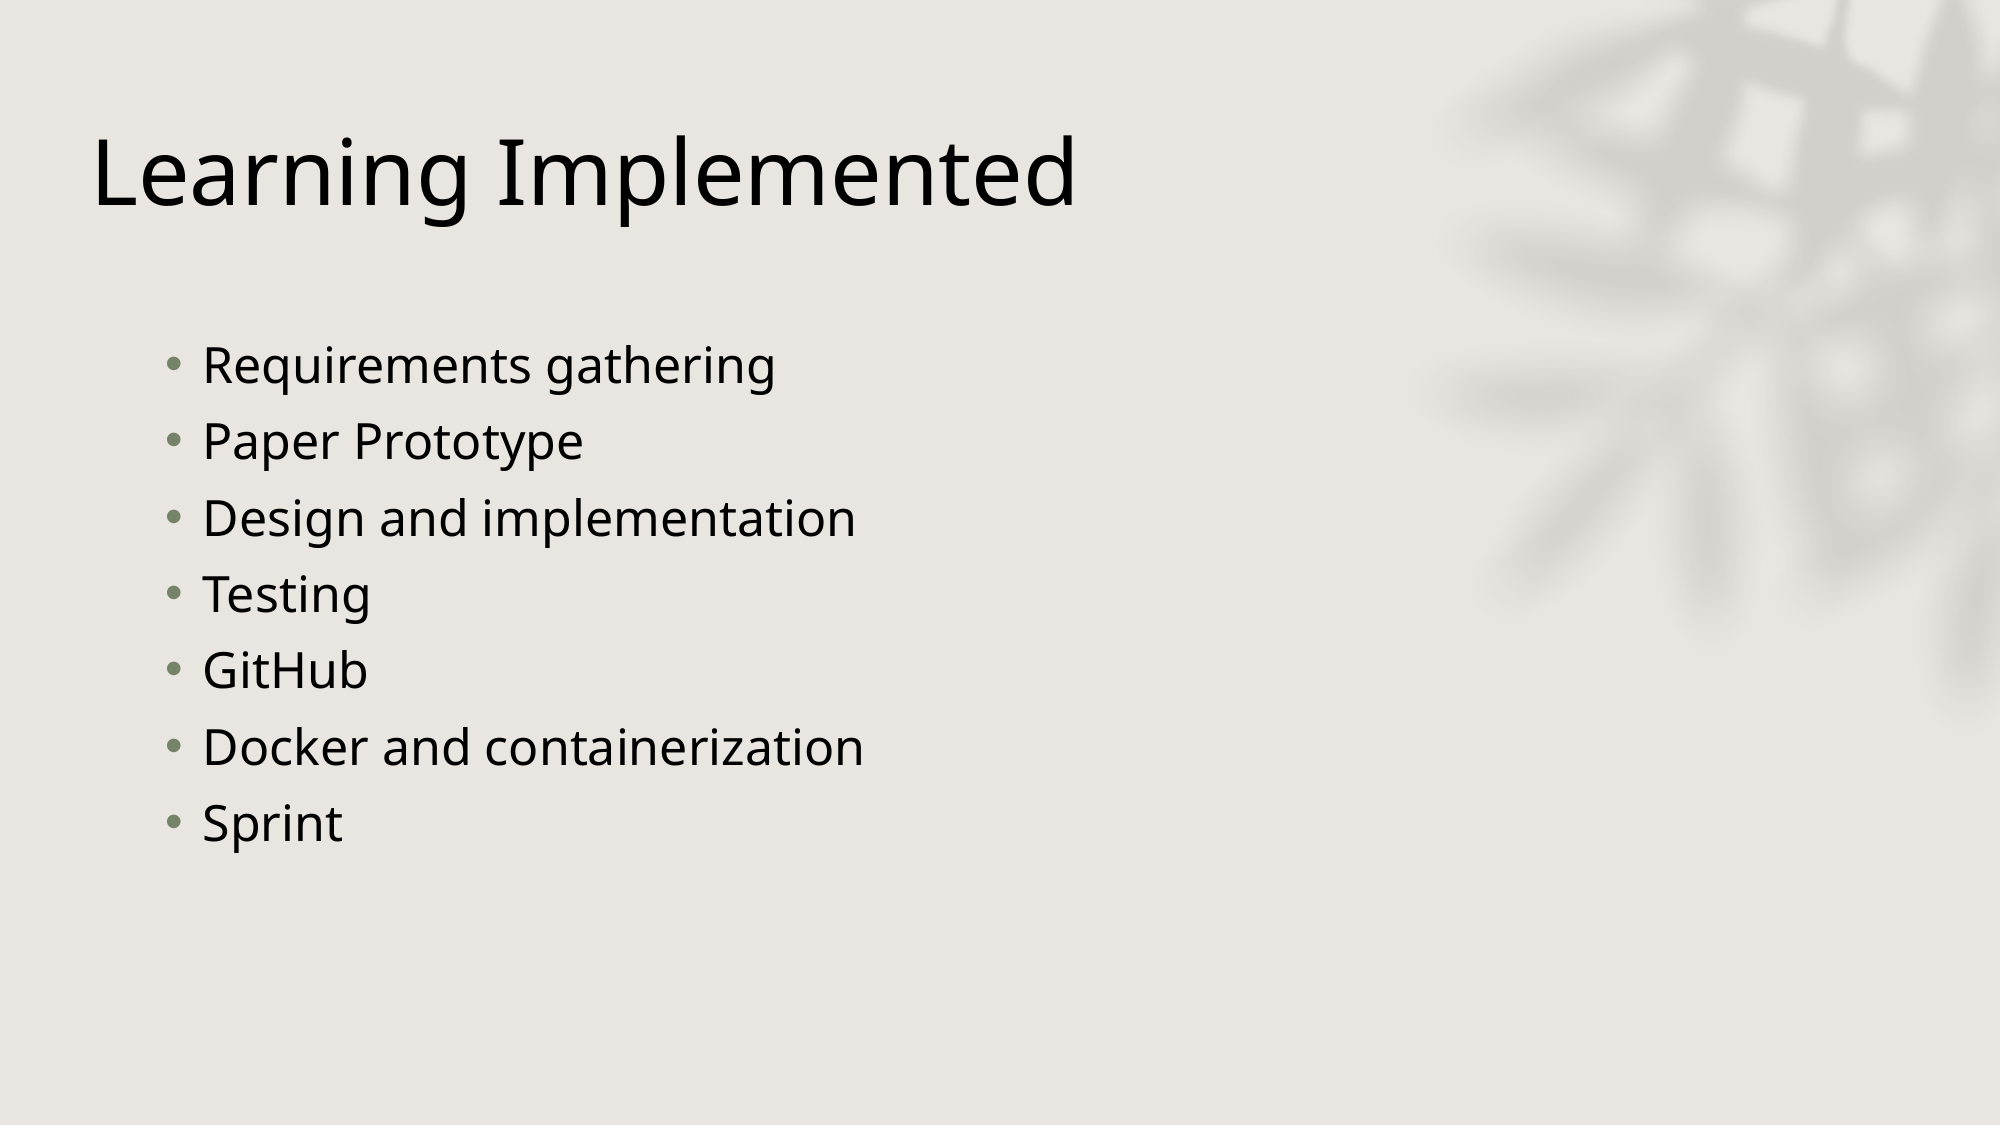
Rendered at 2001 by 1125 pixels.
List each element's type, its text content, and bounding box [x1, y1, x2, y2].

list Requirements gathering Paper Prototype Design and implementation Testing GitHub Docker and containerization Sprint [75, 319, 1925, 1009]
title Learning Implemented [75, 60, 1863, 278]
